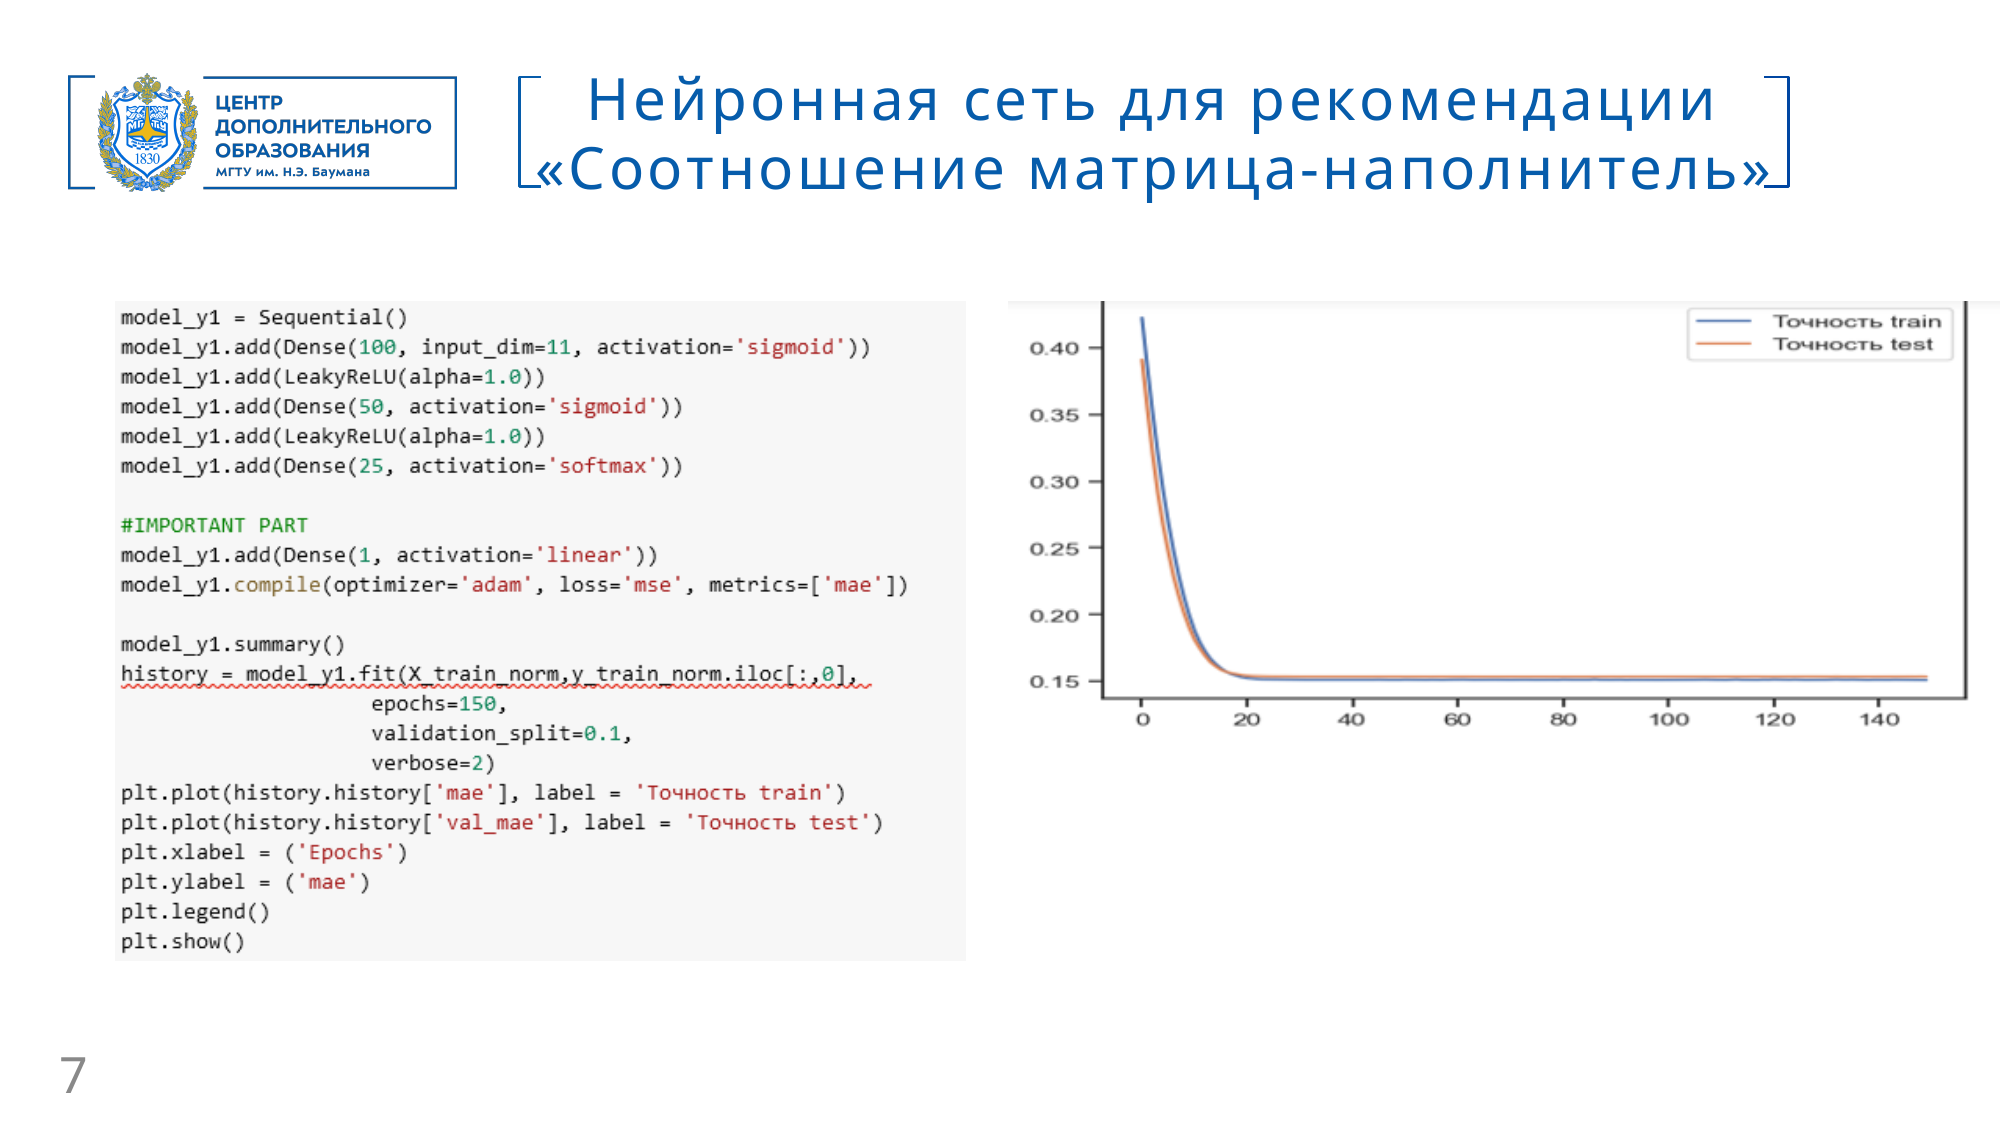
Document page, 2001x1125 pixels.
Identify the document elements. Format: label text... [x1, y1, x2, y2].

picture [115, 301, 966, 962]
picture [1008, 301, 2000, 742]
slide_number 7 [44, 1055, 149, 1101]
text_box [519, 76, 1789, 187]
picture [68, 73, 457, 192]
